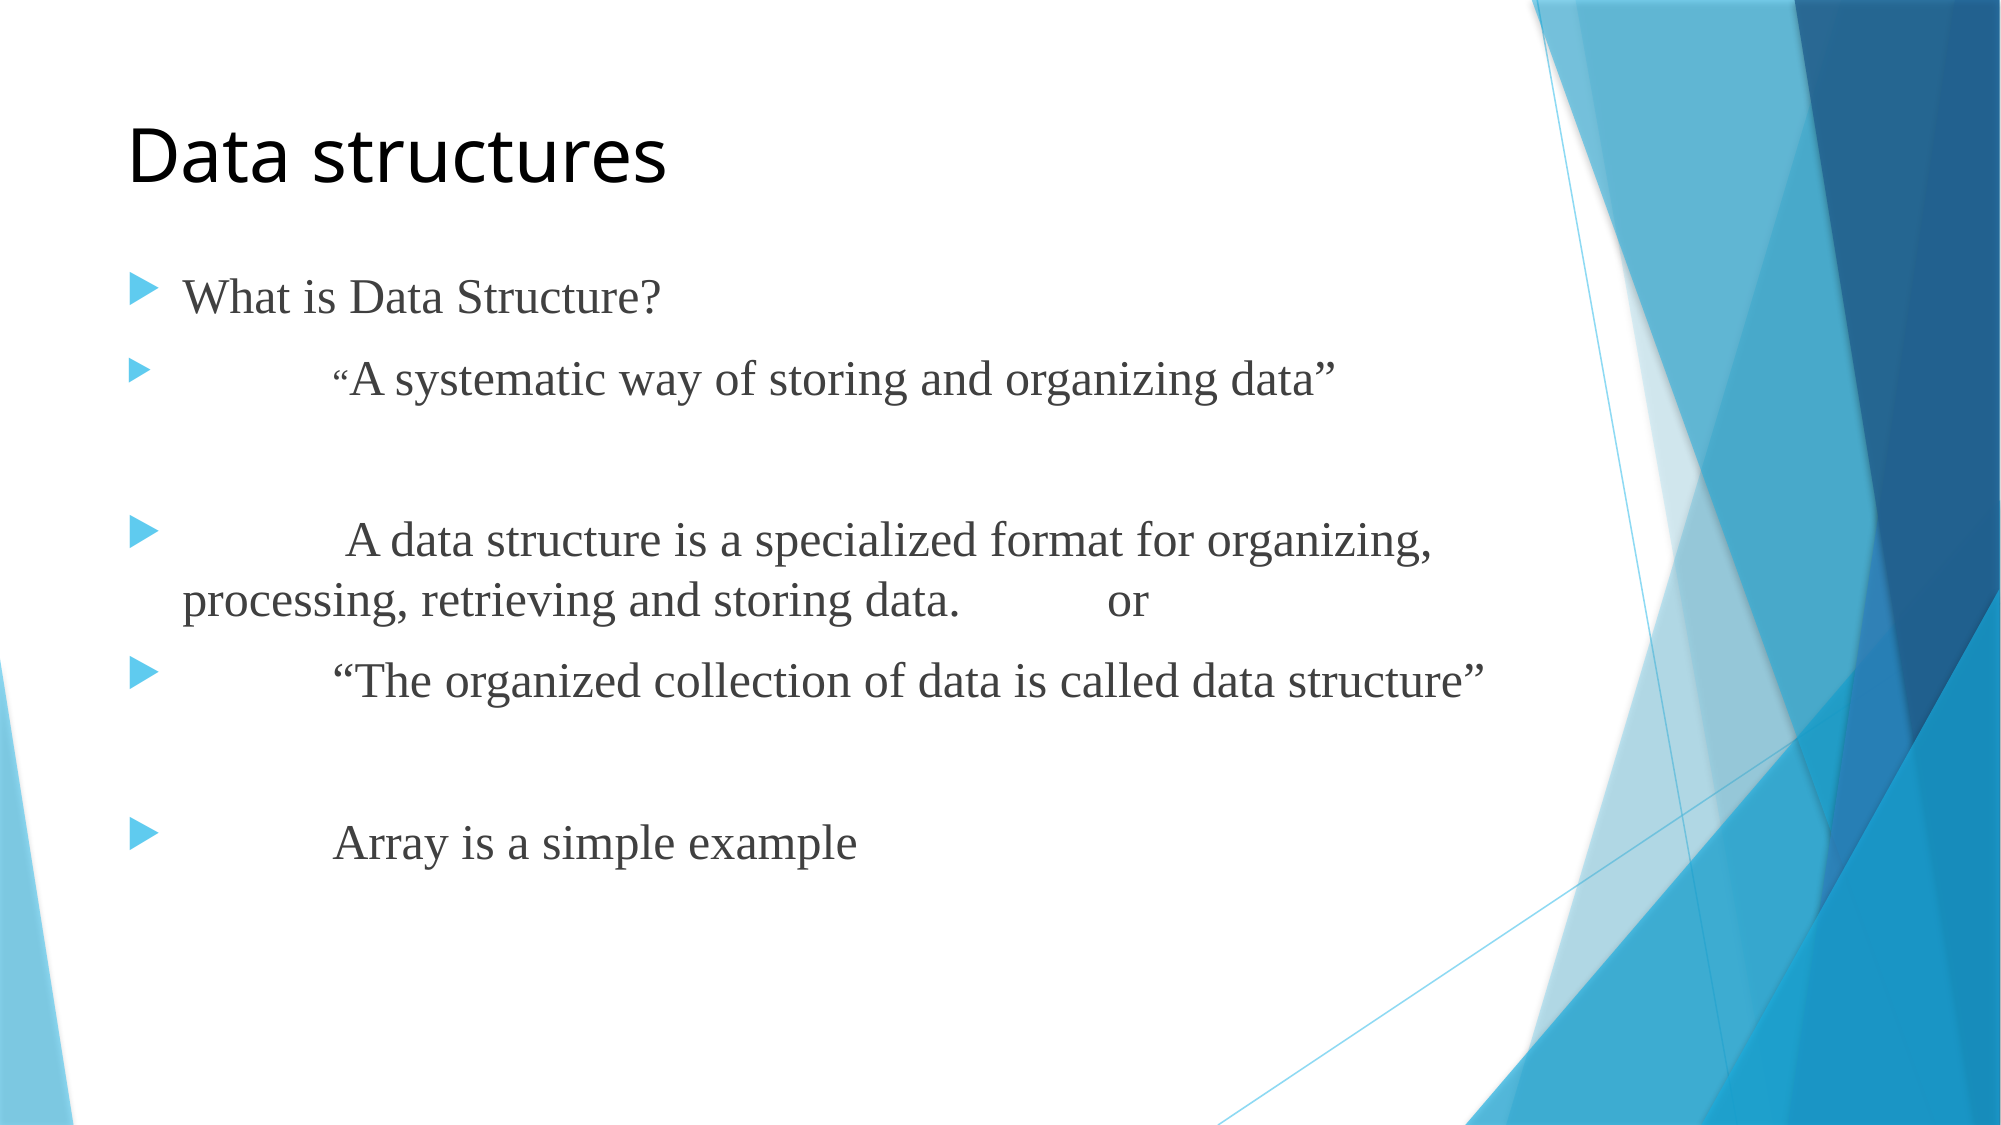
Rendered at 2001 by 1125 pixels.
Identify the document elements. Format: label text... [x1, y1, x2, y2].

title Data structures [111, 99, 1522, 256]
list What is Data Structure? “A systematic way of storing and organizing data” A data structure is a specialized format for organizing, processing, retrieving and storing data. or “The organized collection of data is called data structure” Array is a simple example [111, 256, 1522, 992]
